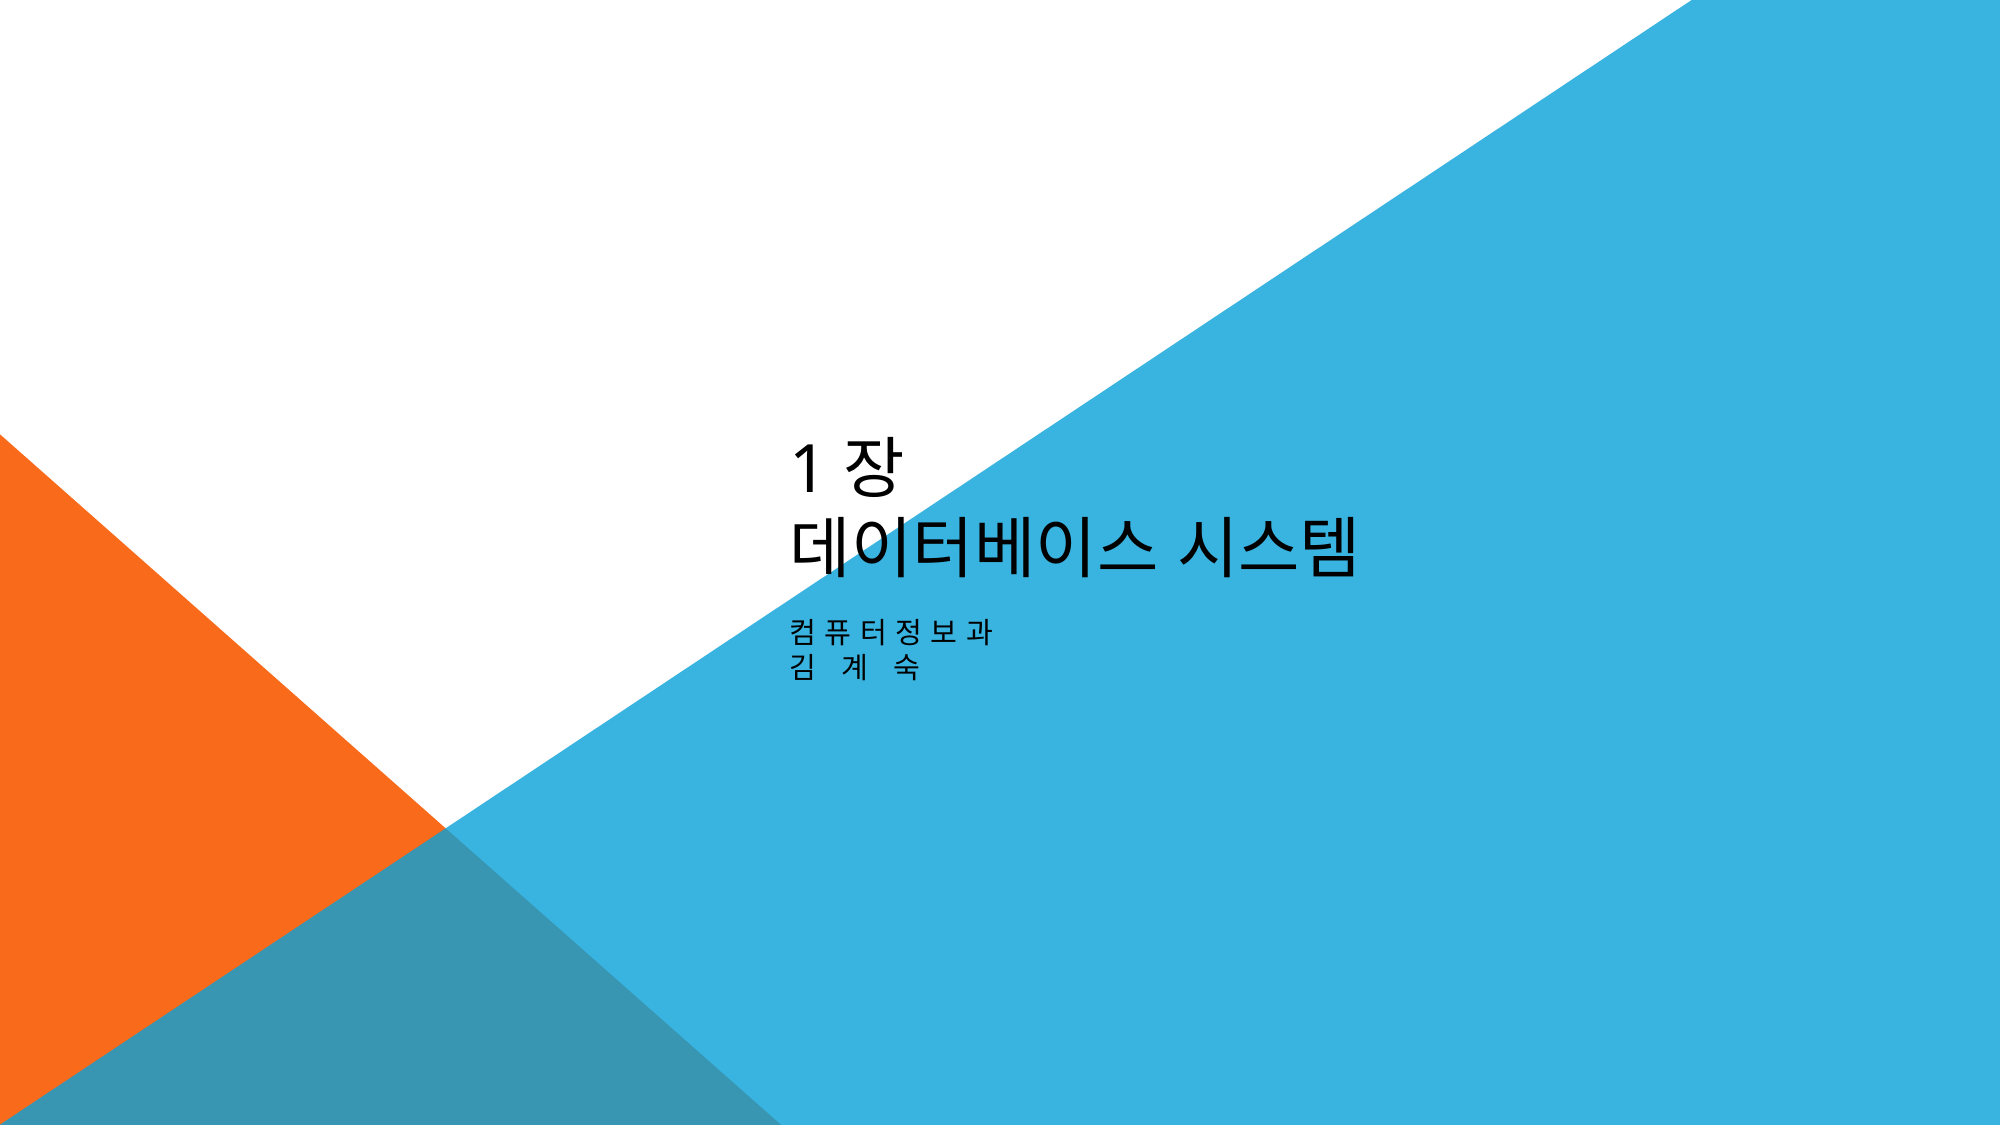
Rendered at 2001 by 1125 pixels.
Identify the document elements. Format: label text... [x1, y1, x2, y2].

title 1장 데이터베이스 시스템 [774, 287, 1708, 588]
subtitle 컴퓨터정보과 김 계 숙 [774, 612, 1619, 763]
